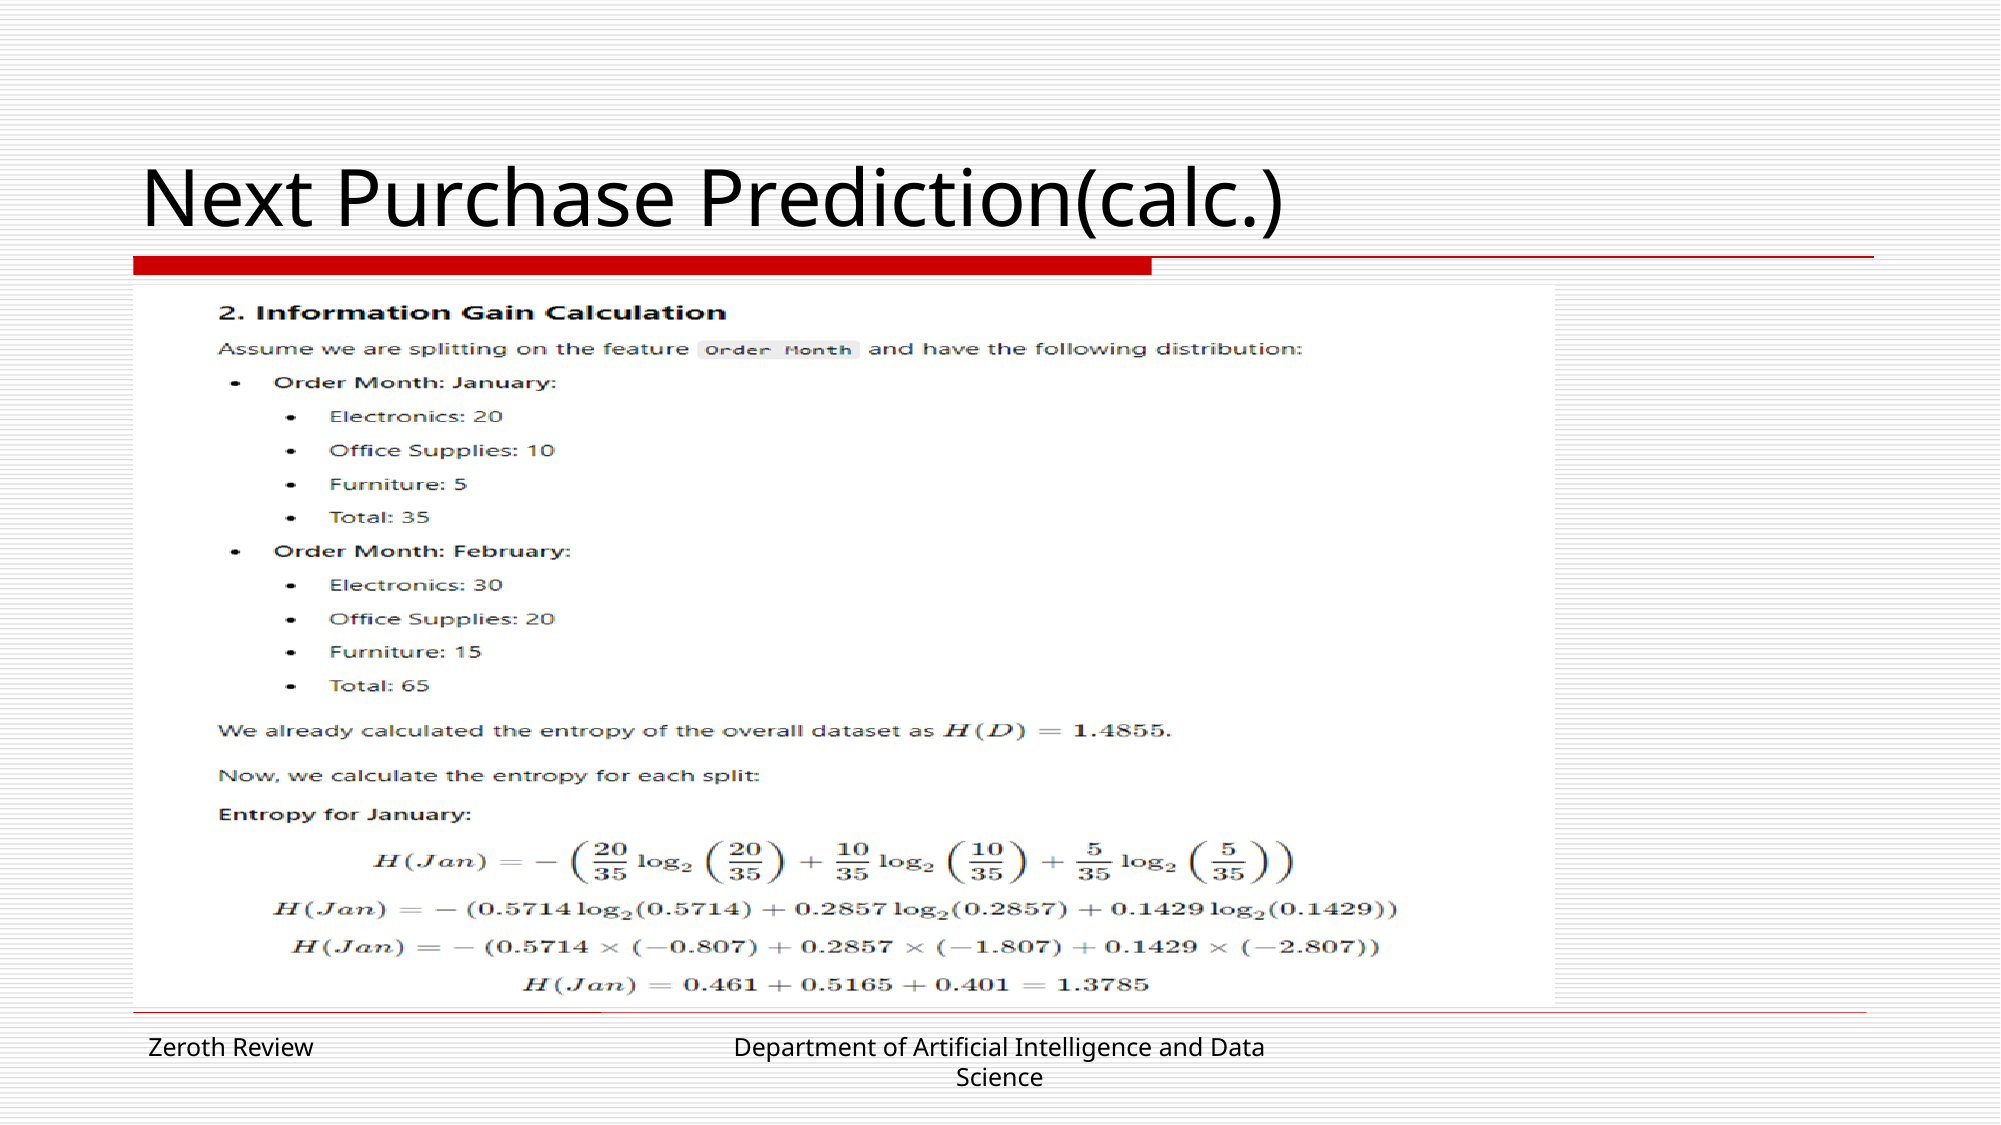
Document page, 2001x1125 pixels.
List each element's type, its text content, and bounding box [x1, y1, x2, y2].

picture [0, 0, 2001, 1125]
footer Department of Artificial Intelligence and Data Science [683, 1024, 1317, 1103]
title Next Purchase Prediction(calc.) [125, 50, 1876, 250]
slide_number [1433, 1024, 1867, 1103]
slide_number Zeroth Review [133, 1024, 567, 1103]
list [123, 265, 1874, 1025]
